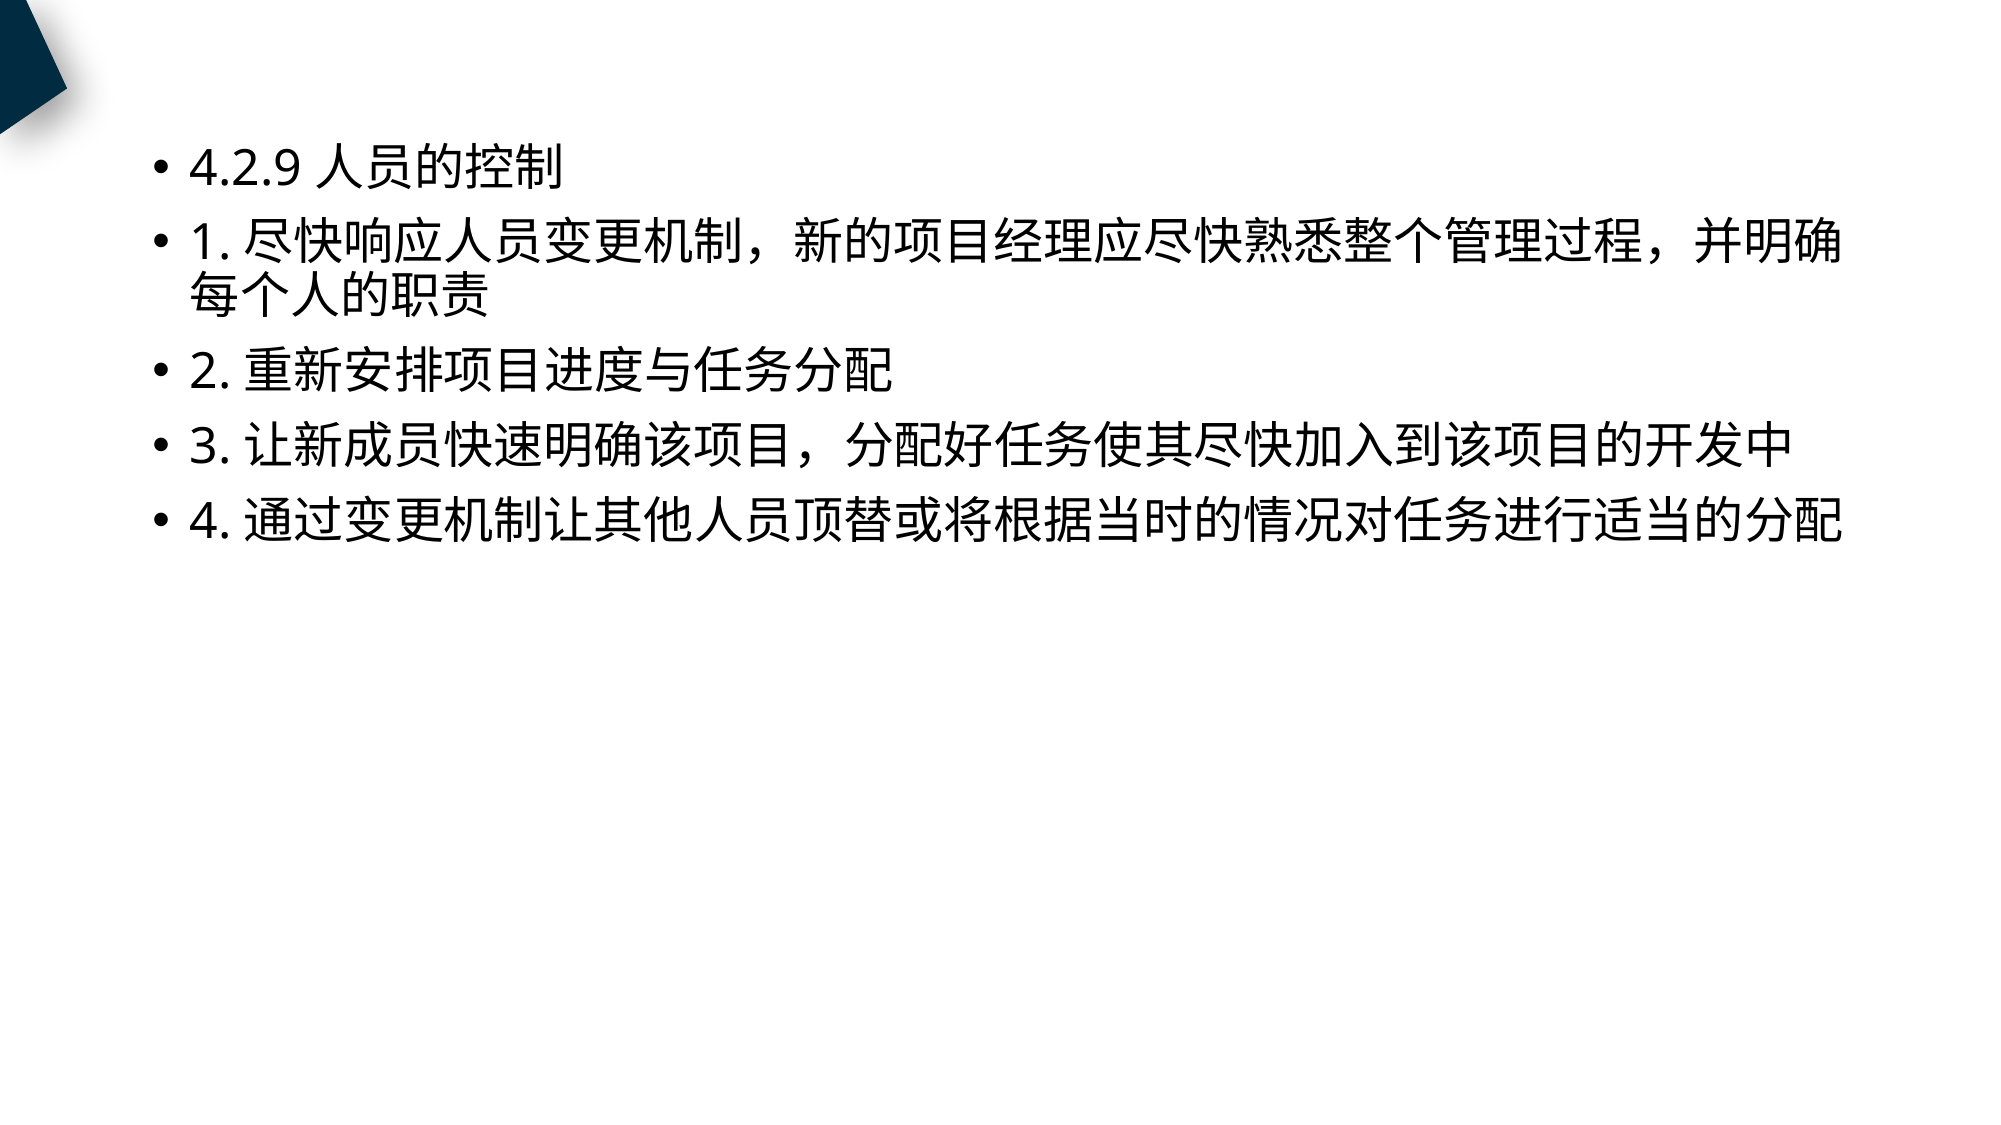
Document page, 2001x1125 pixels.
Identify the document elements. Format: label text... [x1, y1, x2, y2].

text_box [0, 0, 68, 135]
list 4.2.9人员的控制 1.尽快响应人员变更机制，新的项目经理应尽快熟悉整个管理过程，并明确每个人的职责 2.重新安排项目进度与任务分配 3.让新成员快速明确该项目，分配好任务使其尽快加入到该项目的开发中 4.通过变更机制让其他人员顶替或将根据当时的情况对任务进行适当的分配 [137, 134, 1863, 1014]
